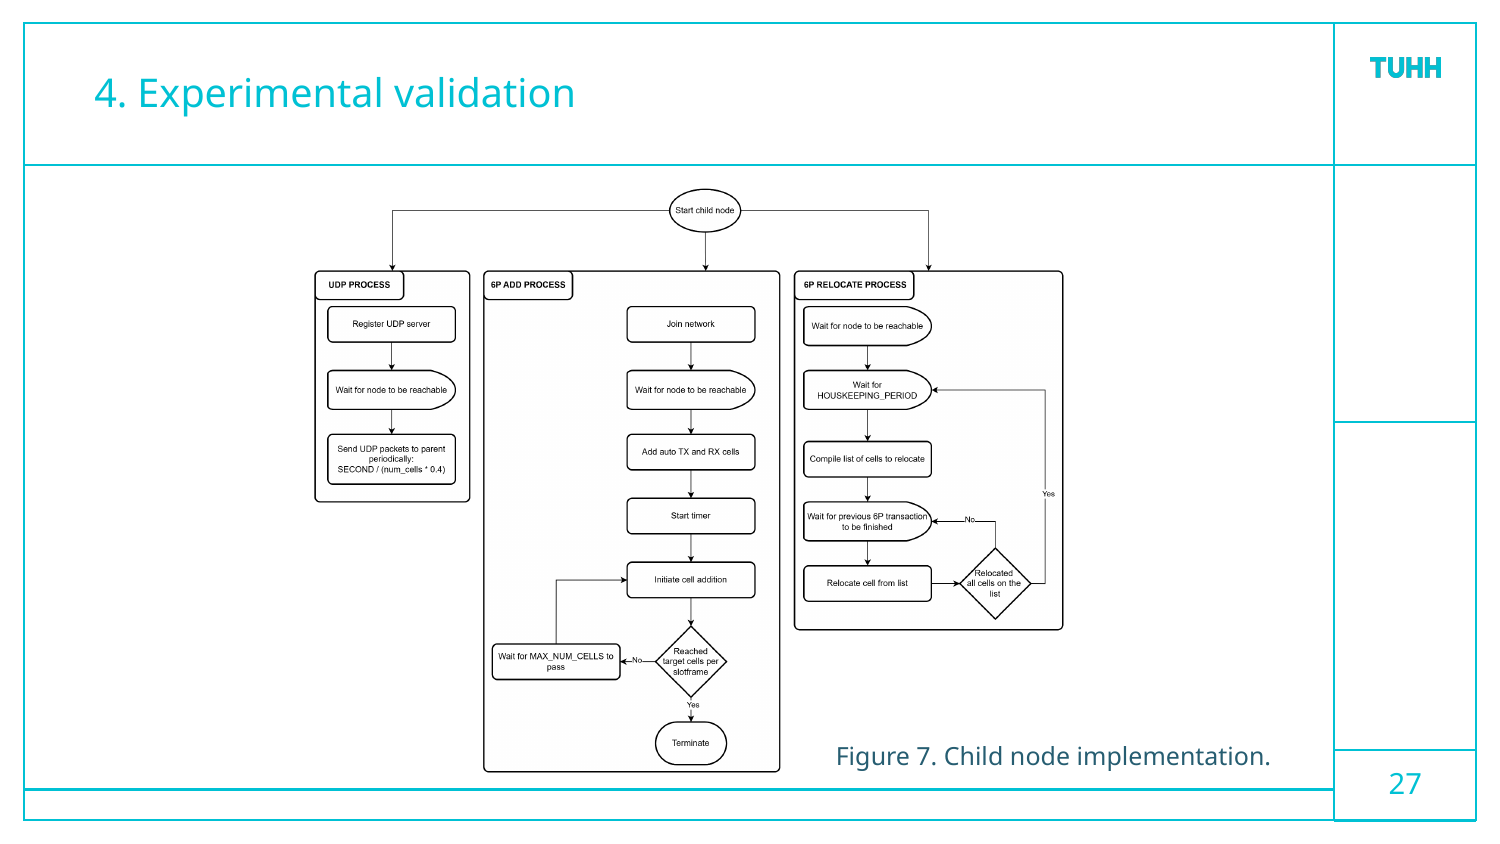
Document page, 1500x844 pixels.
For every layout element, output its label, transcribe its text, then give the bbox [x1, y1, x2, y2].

slide_number ‹#› [1343, 758, 1468, 812]
picture [1370, 57, 1441, 78]
text_box Figure 7. Child node implementation. [1075, 724, 1454, 771]
title 4. Experimental validation [94, 36, 1282, 152]
picture [305, 181, 1071, 780]
